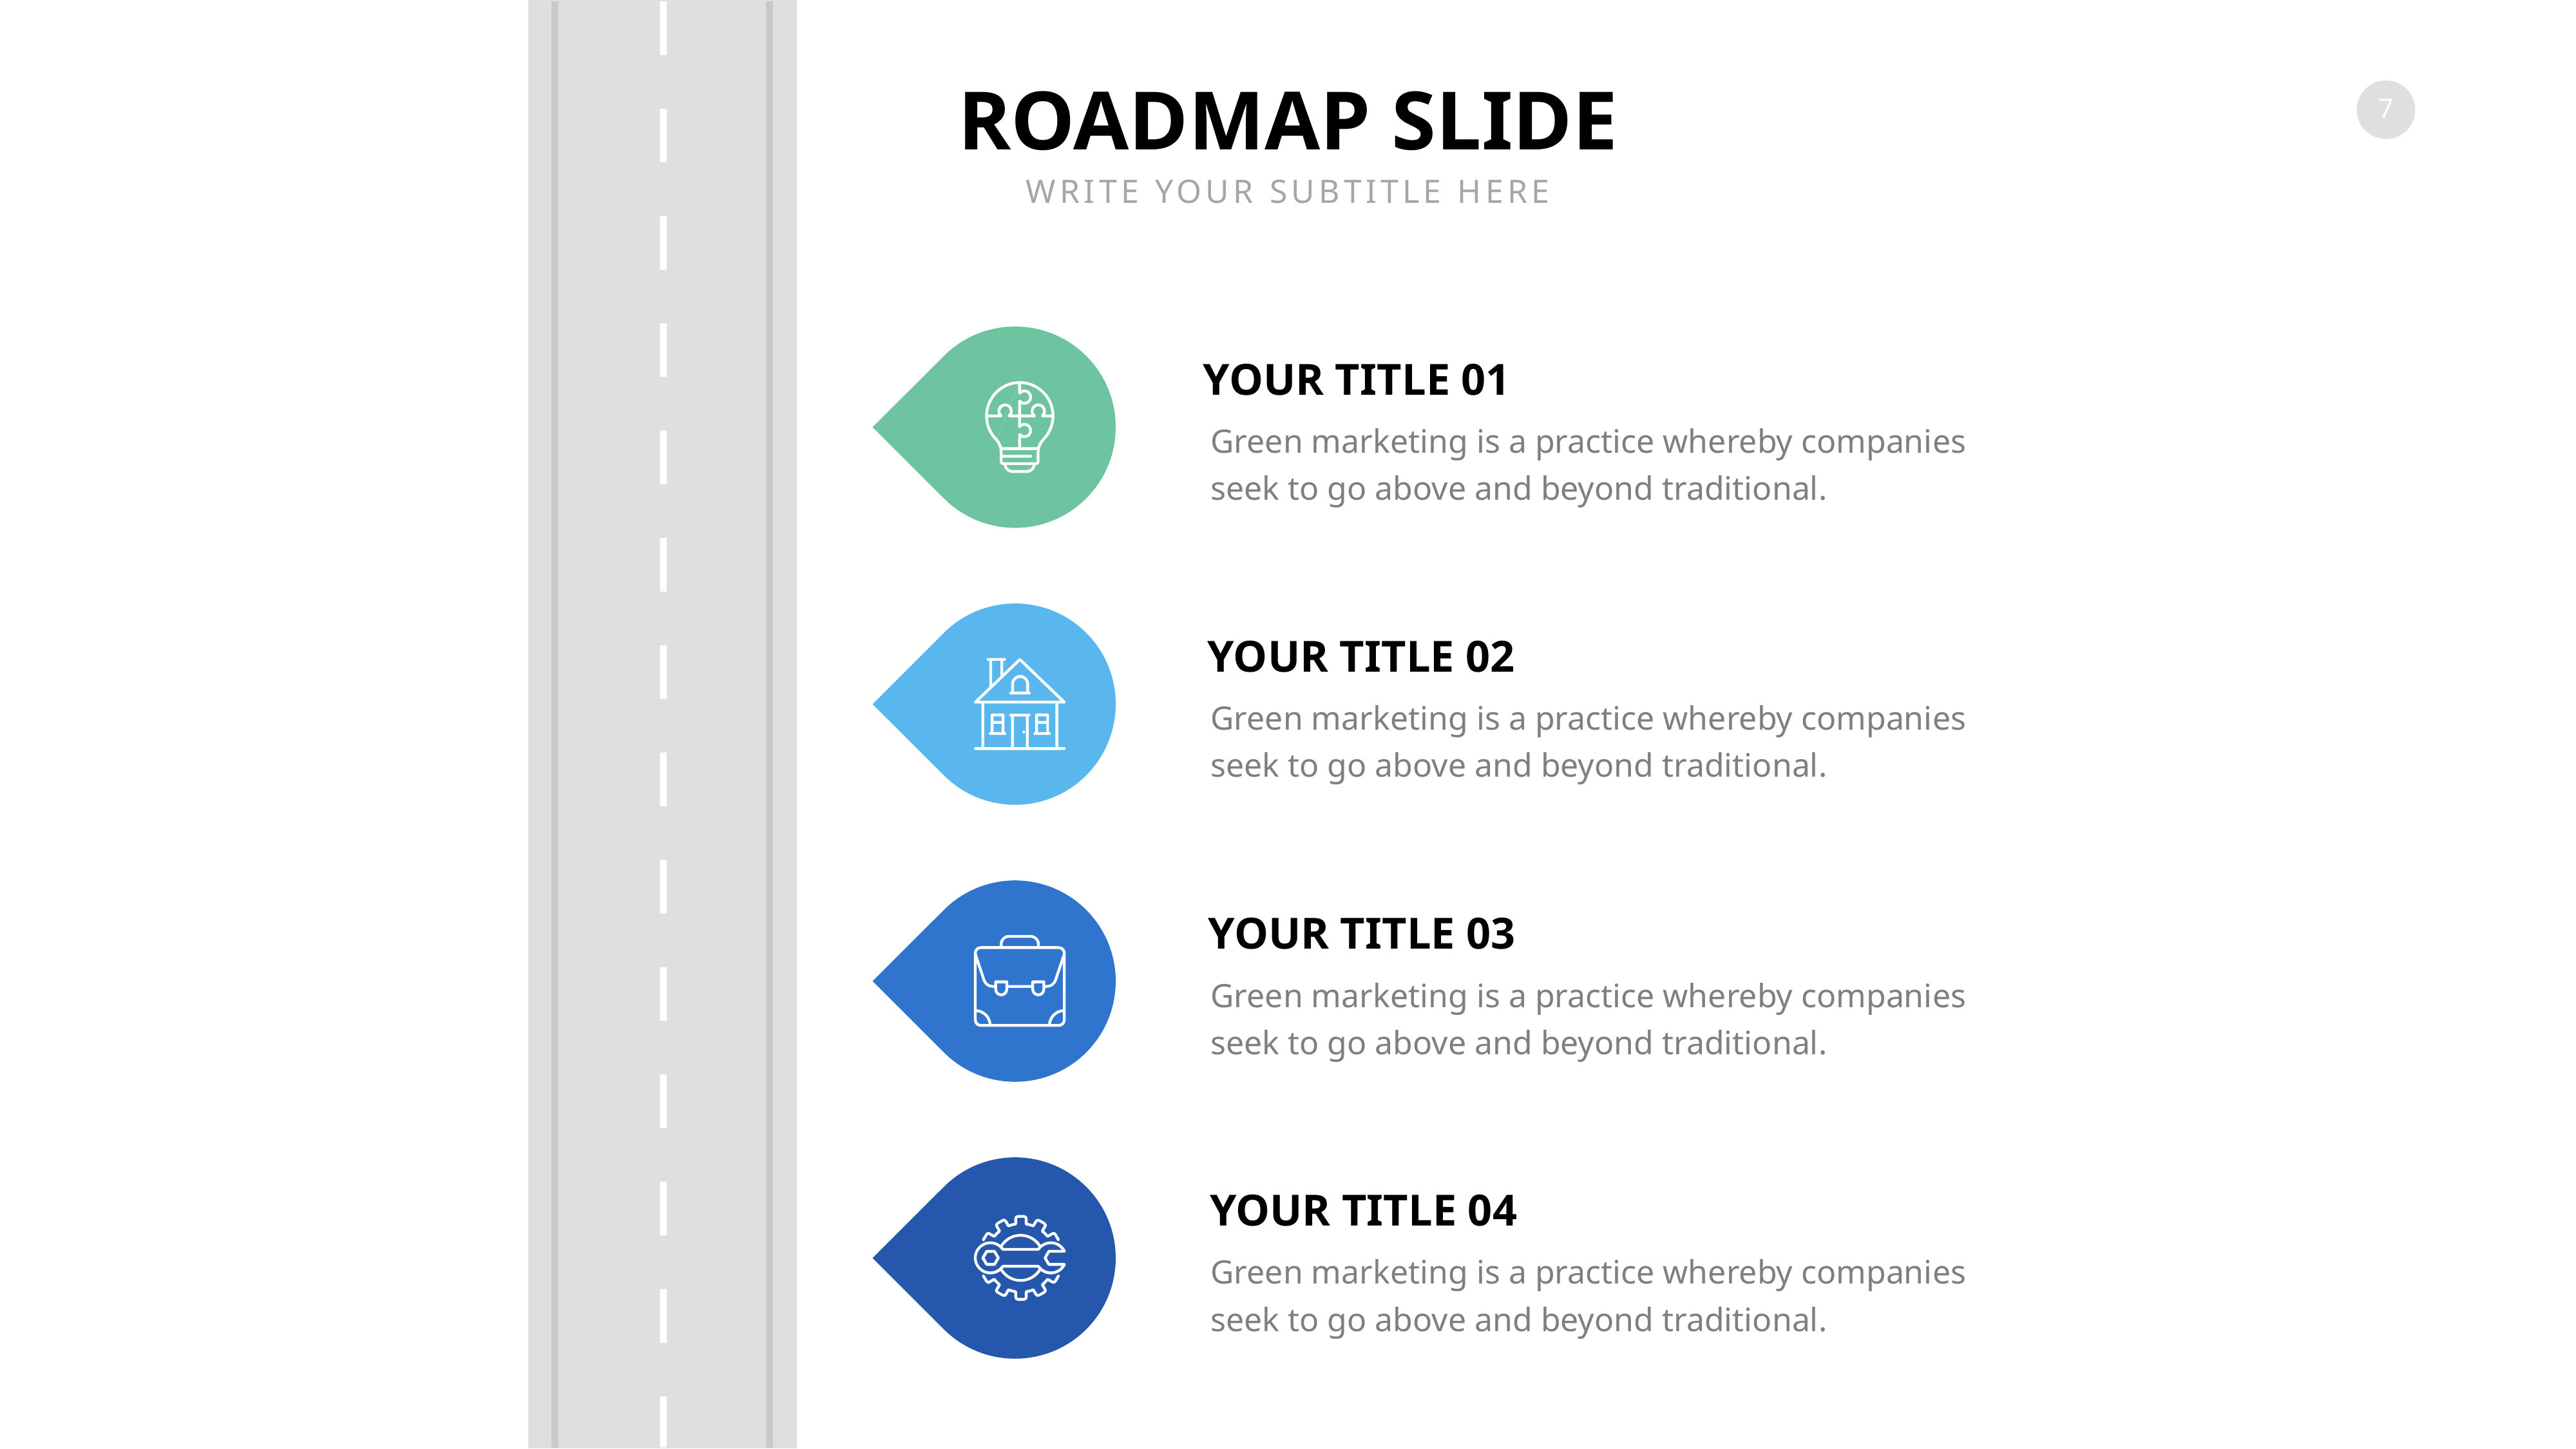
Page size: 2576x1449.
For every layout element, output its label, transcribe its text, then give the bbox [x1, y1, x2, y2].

text_box [660, 538, 667, 592]
text_box [660, 1, 667, 55]
text_box [660, 645, 667, 699]
text_box YOUR TITLE 03 [1199, 901, 1526, 962]
text_box [982, 1274, 1060, 1301]
text_box [660, 1396, 667, 1448]
text_box [660, 860, 667, 914]
text_box [528, 0, 797, 1449]
text_box [660, 1074, 667, 1128]
text_box YOUR TITLE 04 [1200, 1178, 1527, 1240]
text_box Green marketing is a practice whereby companies seek to go above and beyond traditional. [1201, 1238, 2025, 1343]
text_box YOUR TITLE 02 [1197, 624, 1525, 685]
text_box [660, 1289, 667, 1343]
text_box [660, 216, 667, 270]
text_box [973, 1234, 1066, 1282]
text_box Green marketing is a practice whereby companies seek to go above and beyond traditional. [1201, 685, 2025, 789]
text_box [985, 381, 1054, 473]
text_box Green marketing is a practice whereby companies seek to go above and beyond traditional. [1201, 408, 2025, 512]
text_box [660, 323, 667, 377]
text_box ROADMAP SLIDE [948, 64, 1628, 171]
text_box [872, 1157, 1116, 1359]
text_box YOUR TITLE 01 [1194, 347, 1521, 408]
text_box WRITE YOUR SUBTITLE HERE [1016, 166, 1560, 215]
text_box Green marketing is a practice whereby companies seek to go above and beyond traditional. [1201, 961, 2025, 1066]
text_box [872, 327, 1116, 528]
text_box [982, 1215, 1060, 1242]
text_box [660, 967, 667, 1021]
text_box [973, 934, 1066, 1027]
text_box [974, 658, 1066, 750]
text_box [872, 603, 1116, 805]
text_box [660, 1181, 667, 1236]
text_box [872, 880, 1116, 1082]
text_box [660, 430, 667, 485]
text_box [766, 1, 774, 1448]
text_box [660, 108, 667, 162]
text_box [660, 752, 667, 806]
text_box [551, 1, 558, 1448]
